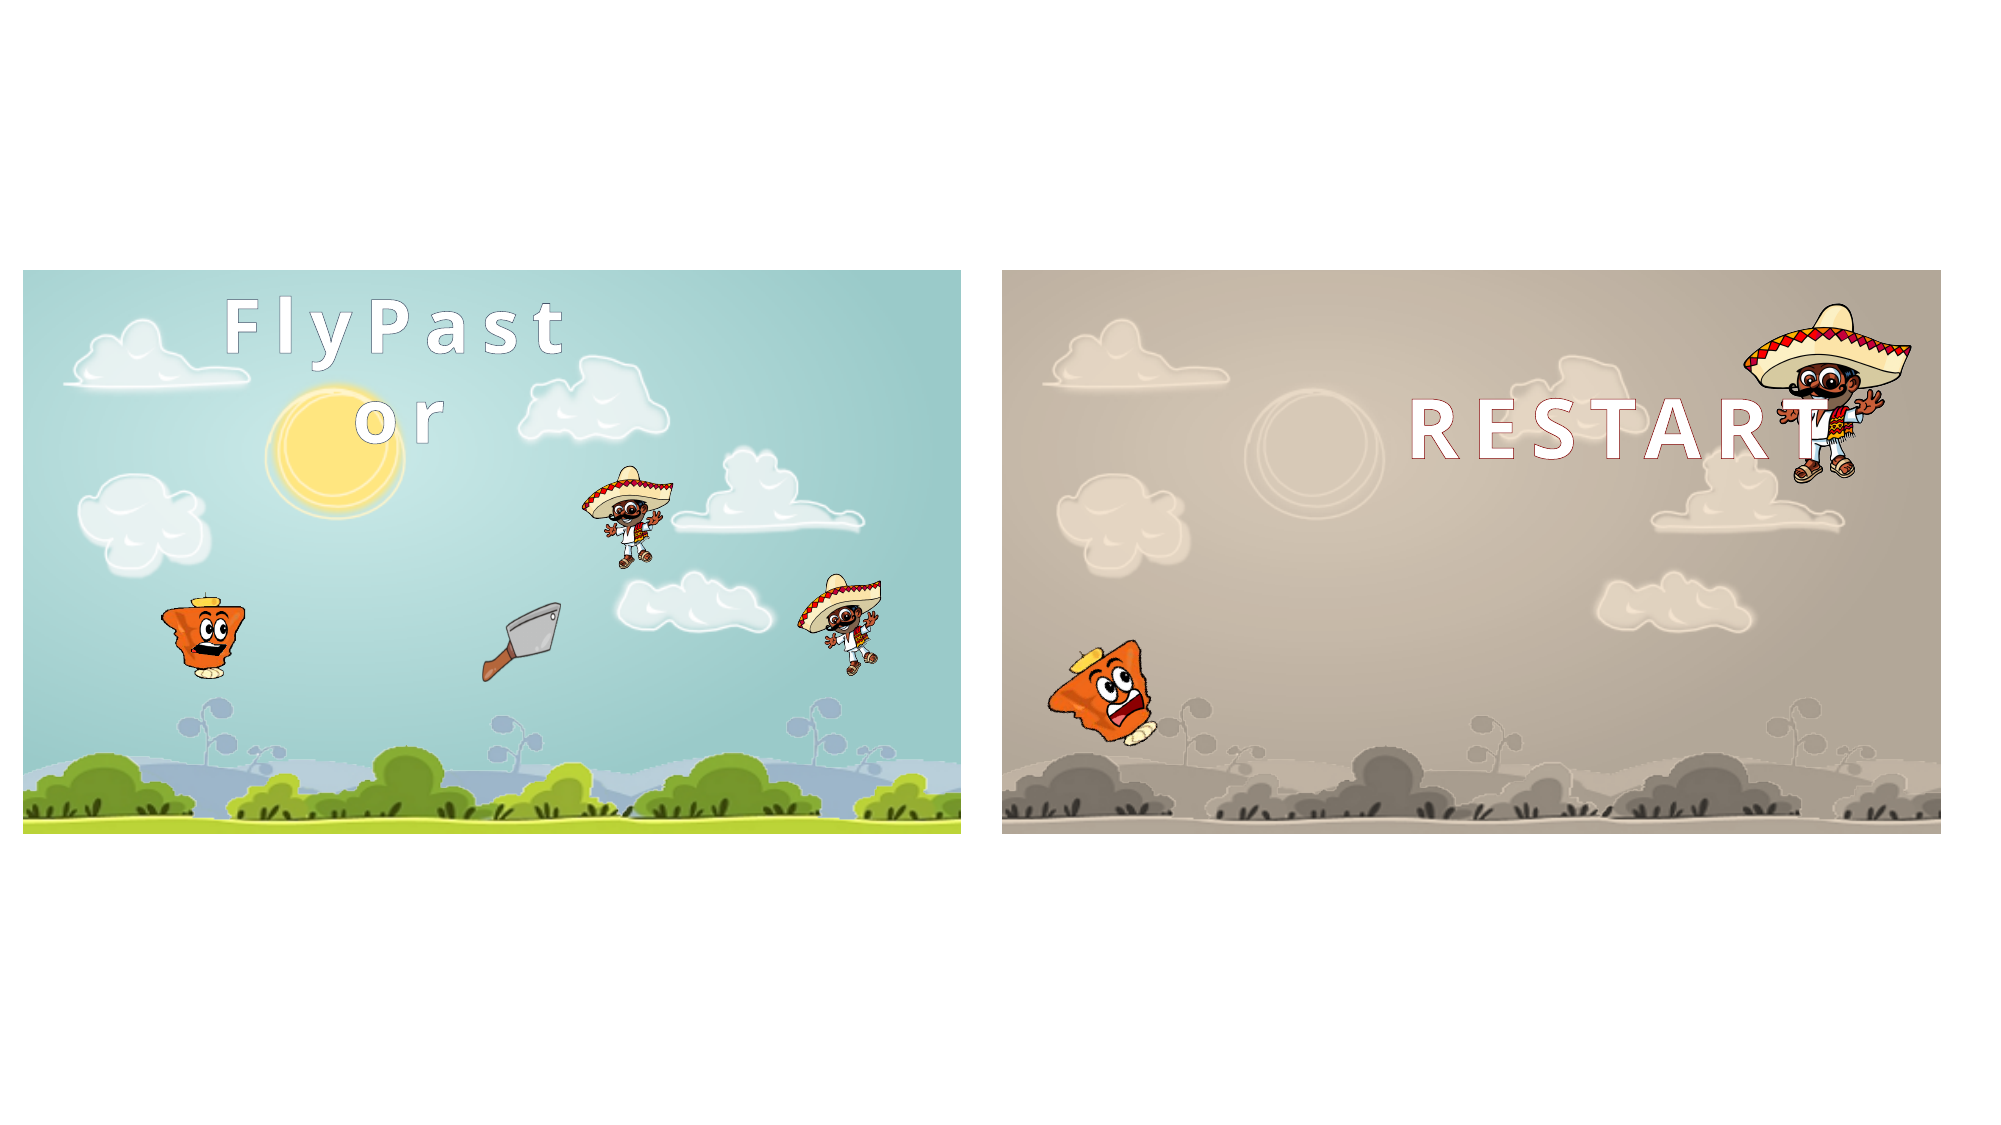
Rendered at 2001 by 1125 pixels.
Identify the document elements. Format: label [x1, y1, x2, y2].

text_box [1002, 270, 1941, 834]
text_box [23, 270, 961, 834]
